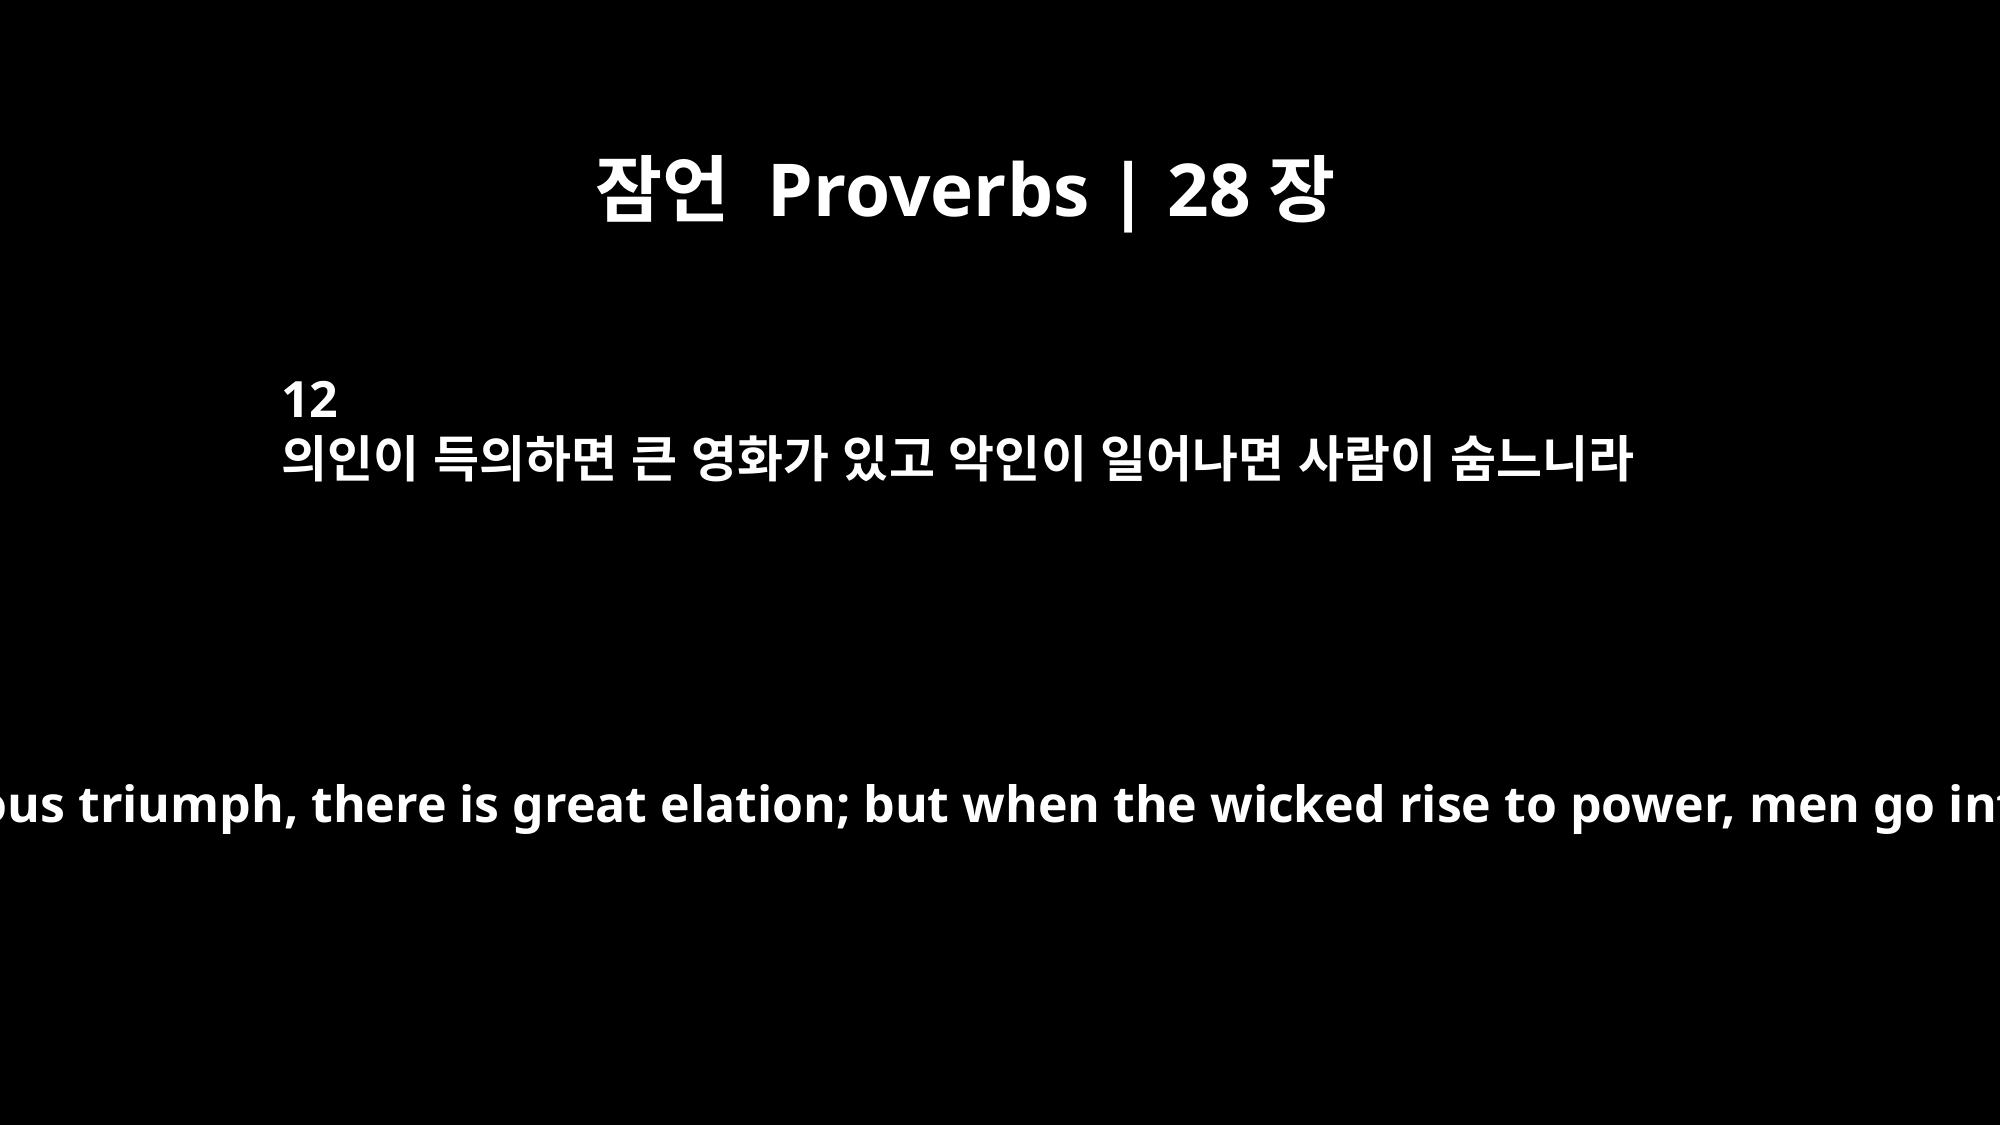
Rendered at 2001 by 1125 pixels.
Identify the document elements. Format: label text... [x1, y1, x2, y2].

text_box When the righteous triumph, there is great elation; but when the wicked rise to power, men go into hiding. [0, 764, 2000, 840]
text_box 12 의인이 득의하면 큰 영화가 있고 악인이 일어나면 사람이 숨느니라 [266, 359, 1651, 495]
text_box 잠언 Proverbs | 28장 [580, 136, 1352, 239]
